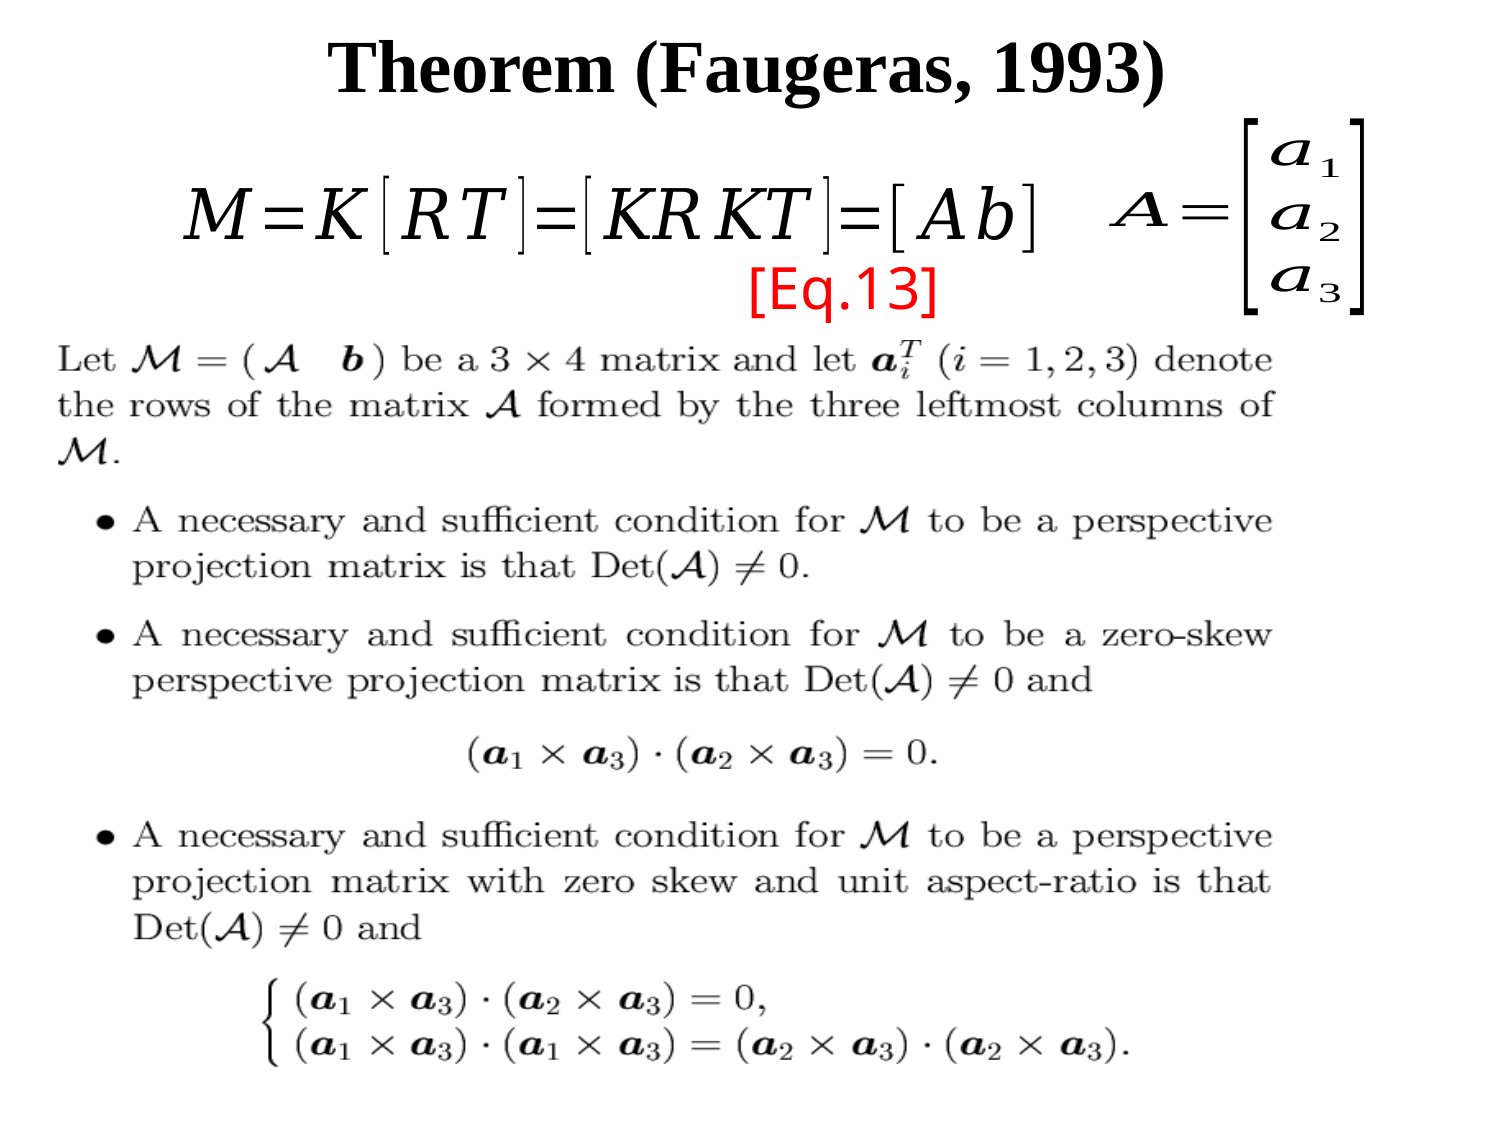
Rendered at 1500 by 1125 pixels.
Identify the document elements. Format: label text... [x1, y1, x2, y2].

text_box [Eq.13] [683, 153, 1041, 321]
title Theorem (Faugeras, 1993) [325, 15, 1172, 206]
text_box [57, 340, 1276, 1068]
